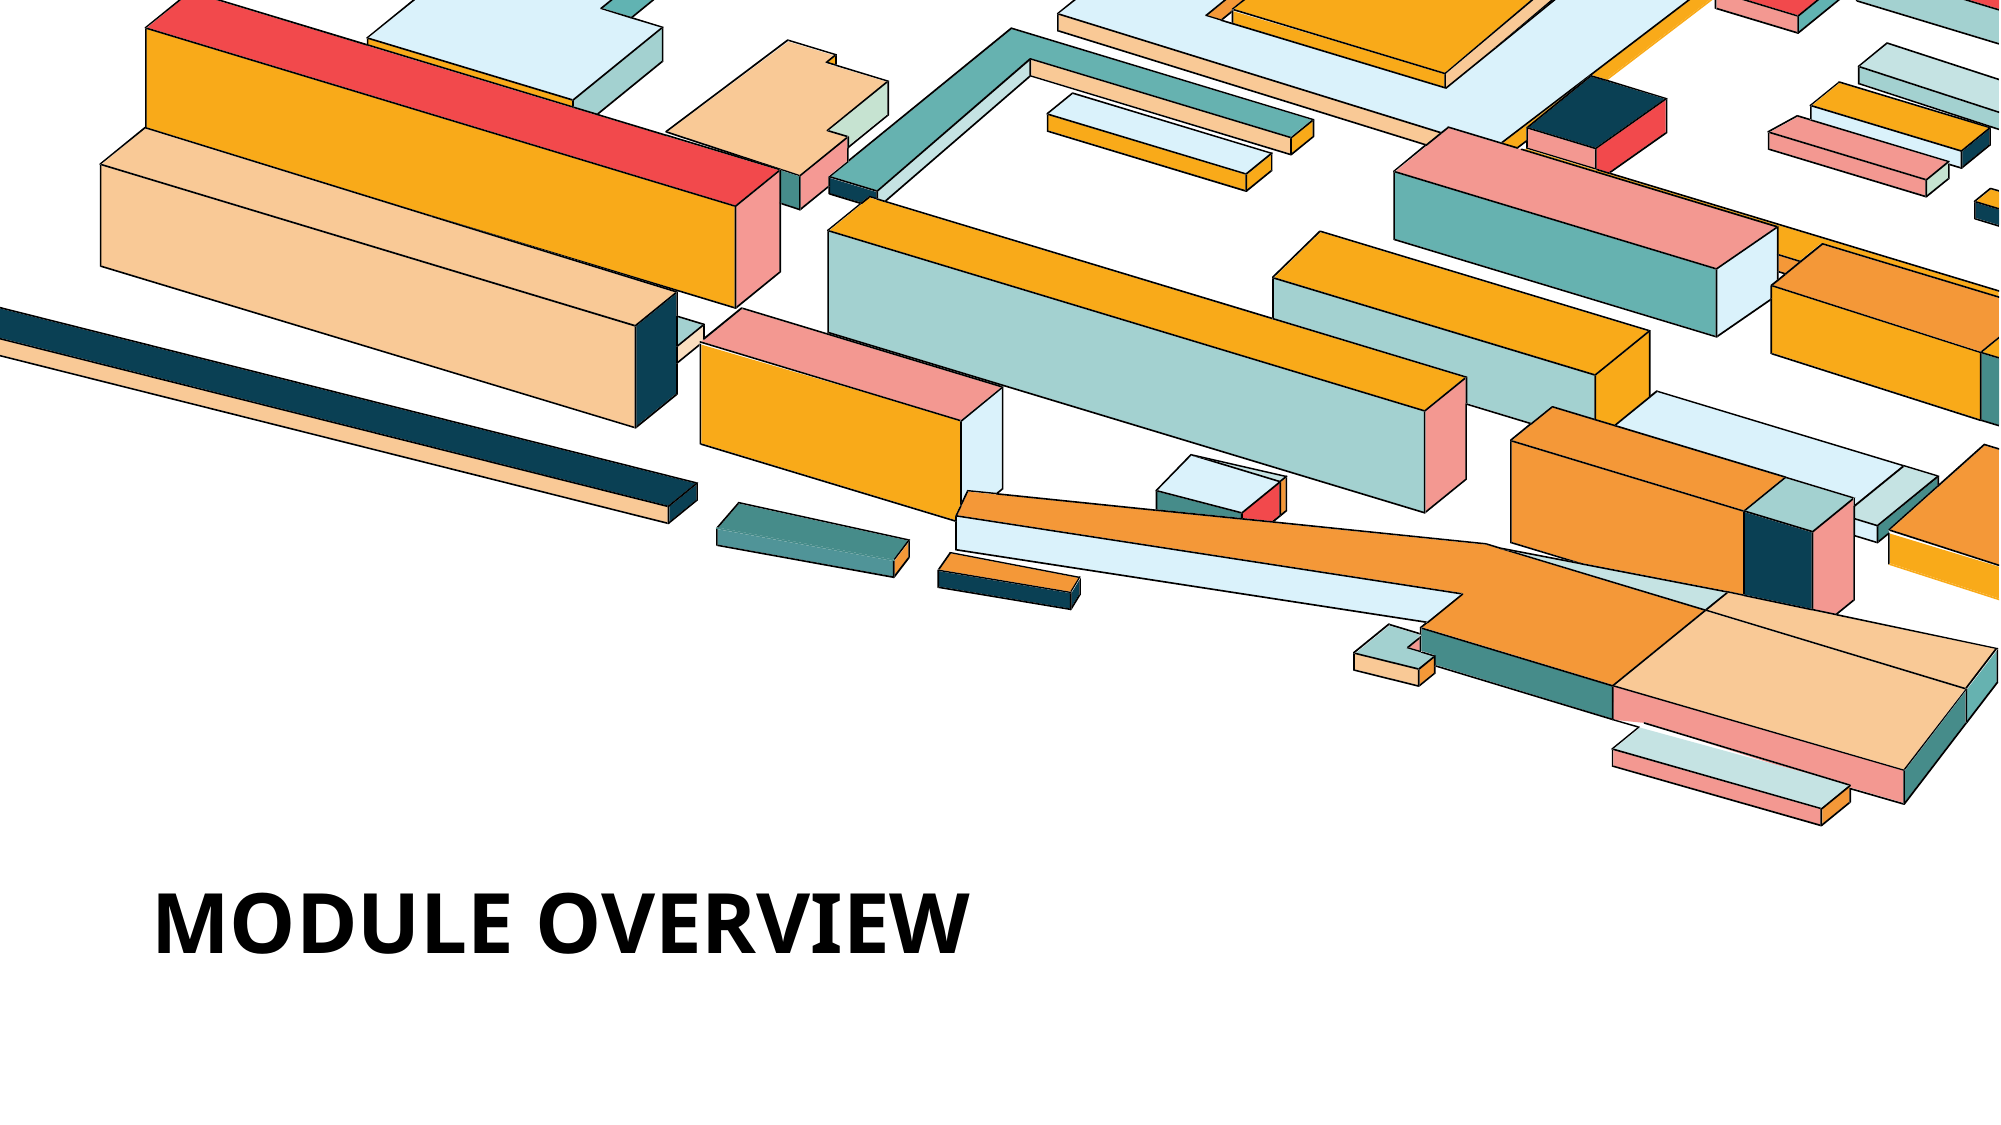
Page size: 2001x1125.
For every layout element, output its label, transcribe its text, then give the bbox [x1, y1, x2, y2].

title Module Overview [136, 766, 1862, 980]
